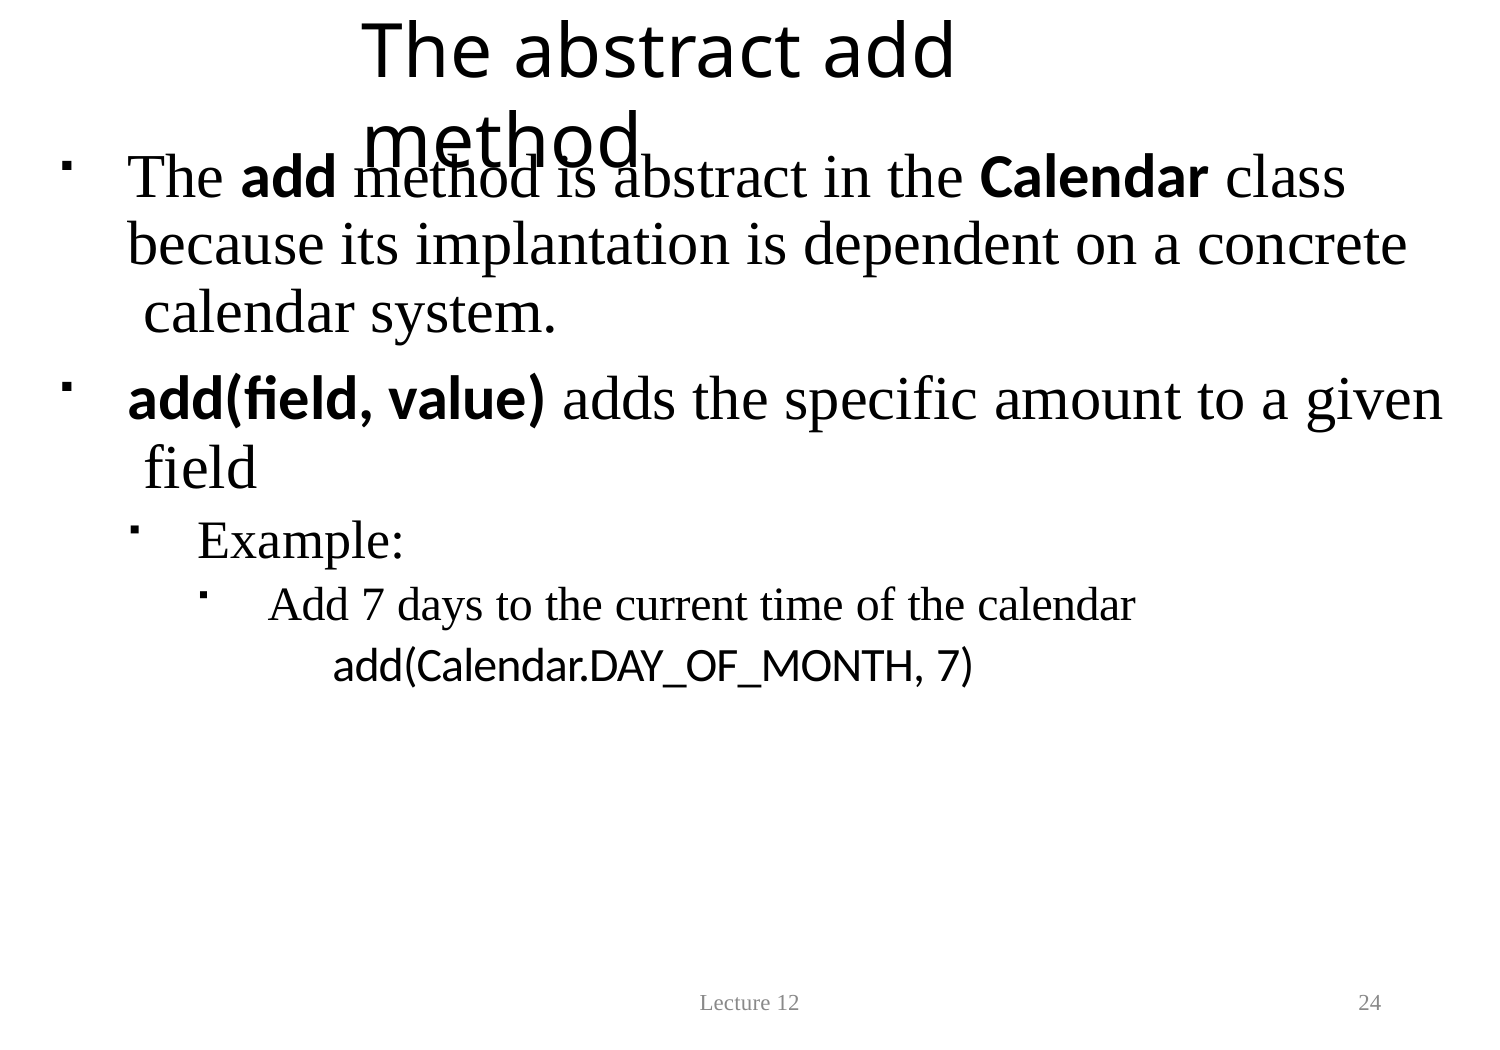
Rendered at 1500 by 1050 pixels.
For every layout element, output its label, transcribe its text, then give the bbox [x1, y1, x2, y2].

footer Lecture 12 [697, 987, 803, 1050]
text_box The add method is abstract in the Calendar class because its implantation is dependent on a concrete calendar system. add(field, value) adds the specific amount to a given field Example: Add 7 days to the current time of the calendar add(Calendar.DAY_OF_MONTH, 7) [50, 133, 1451, 691]
slide_number 24 [1352, 987, 1391, 1050]
title The abstract add method [358, 0, 1141, 133]
